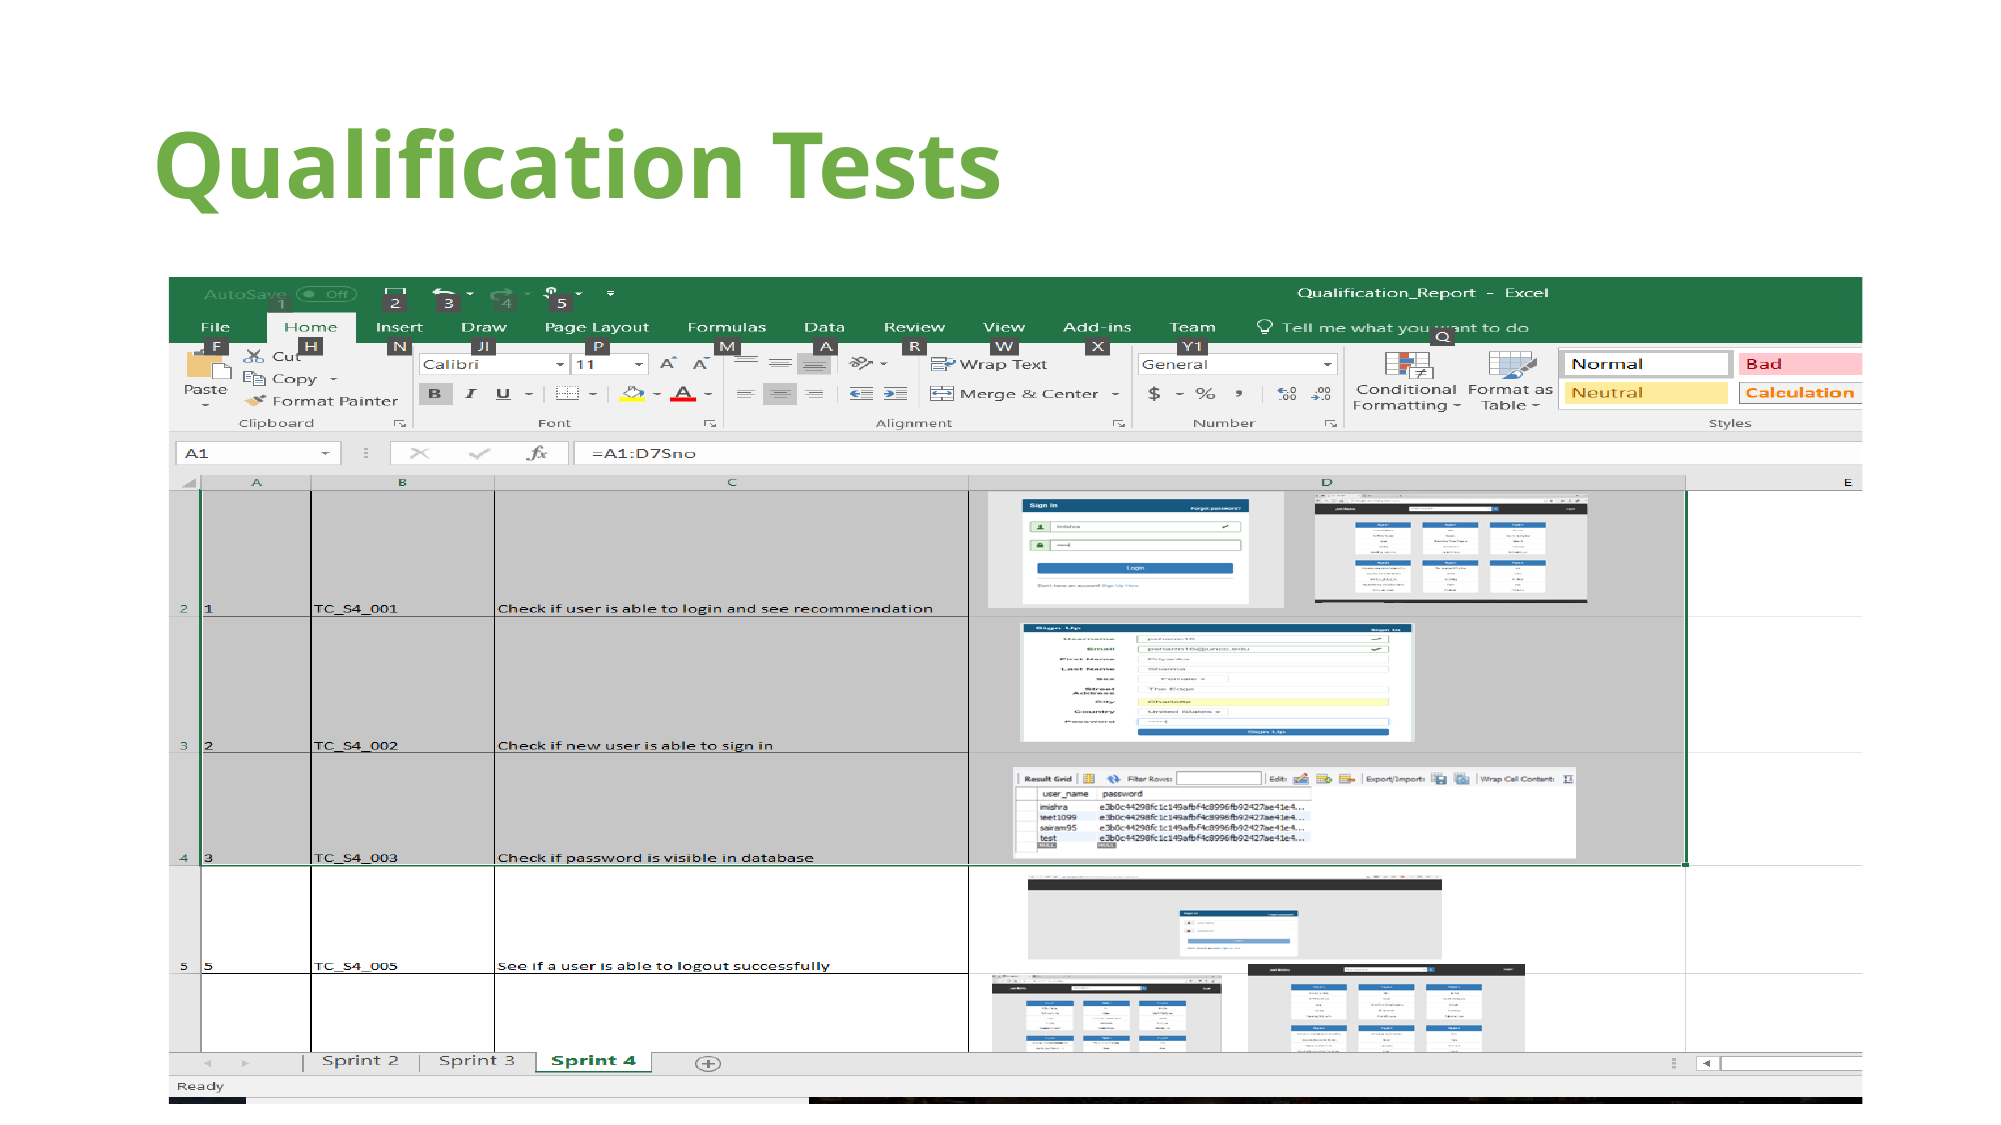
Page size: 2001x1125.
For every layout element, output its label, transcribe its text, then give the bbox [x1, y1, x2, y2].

picture [168, 277, 1863, 1104]
title Qualification Tests [137, 59, 1863, 278]
